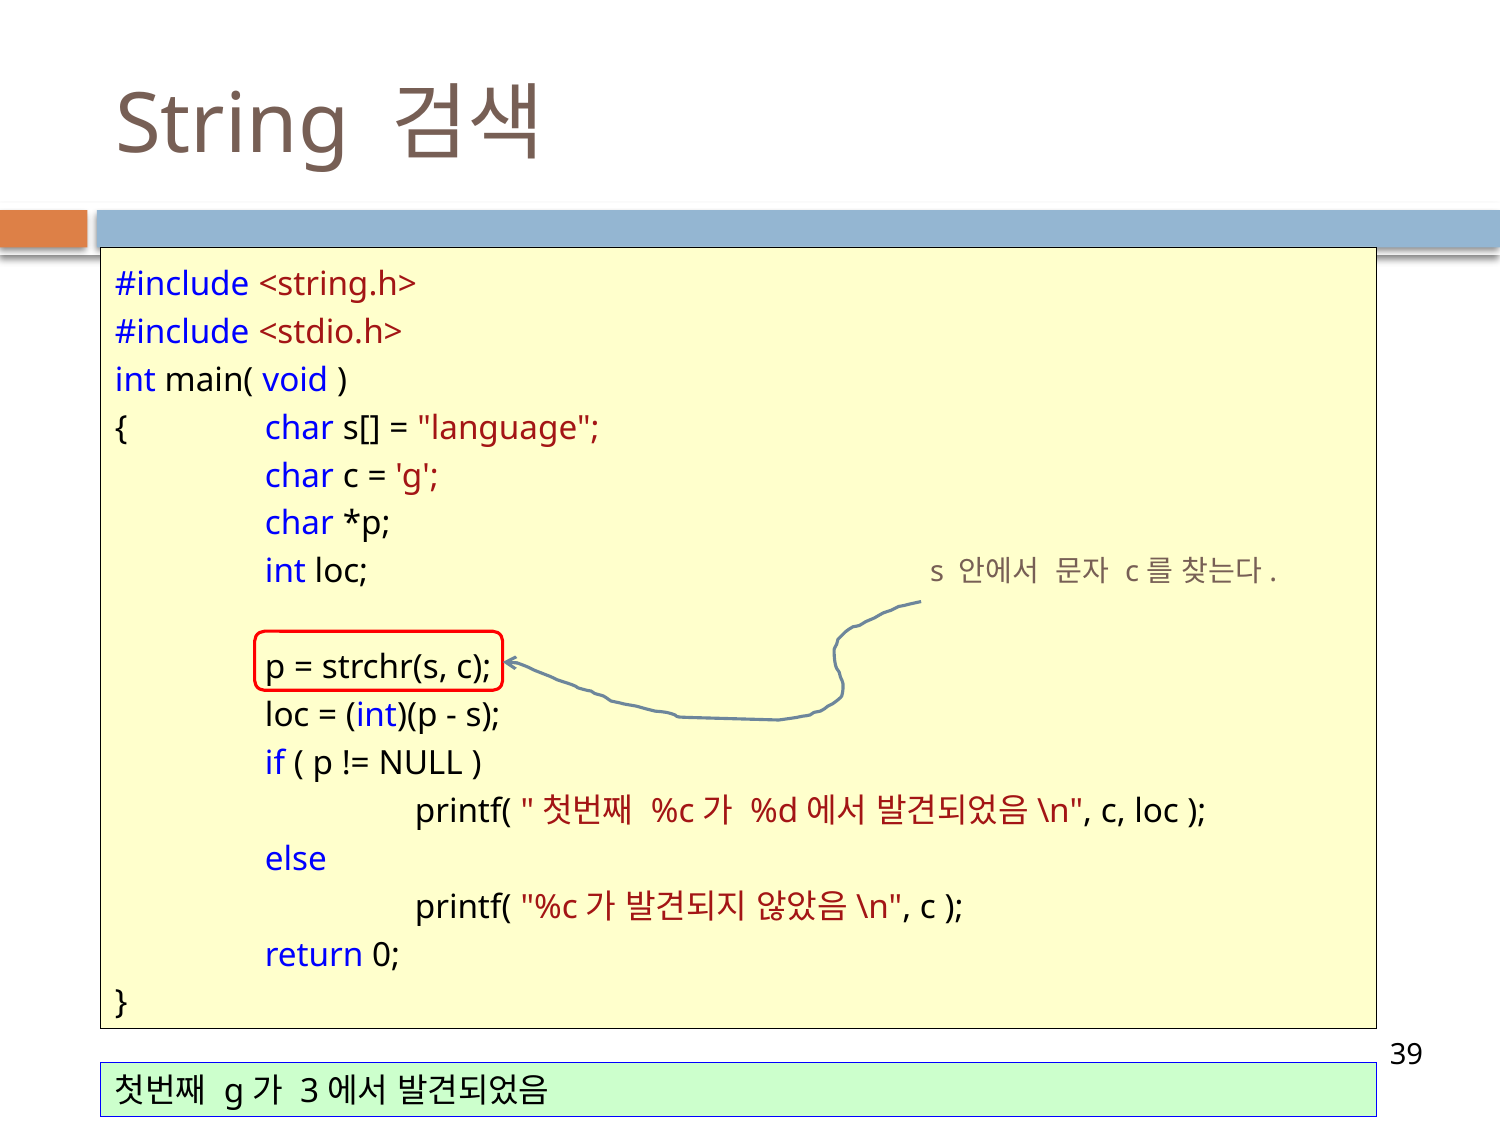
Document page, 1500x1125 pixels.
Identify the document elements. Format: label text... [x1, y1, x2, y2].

text_box [253, 629, 505, 692]
text_box [502, 600, 922, 722]
slide_number 39 [1021, 1024, 1438, 1085]
text_box 첫번째 g가 3에서 발견되었음 [100, 1062, 1377, 1117]
text_box #include <string.h> #include <stdio.h> int main( void ) { char s[] = "language"; char c = 'g'; char *p; int loc; p = strchr(s, c); loc = (int)(p - s); if ( p != NULL ) printf( "첫번째 %c가 %d에서 발견되었음\n", c, loc ); else printf( "%c가 발견되지 않았음\n", c ); return 0; } [100, 246, 1377, 1028]
title String 검색 [100, 37, 1438, 200]
text_box s 안에서 문자 c를 찾는다. [915, 545, 1308, 596]
